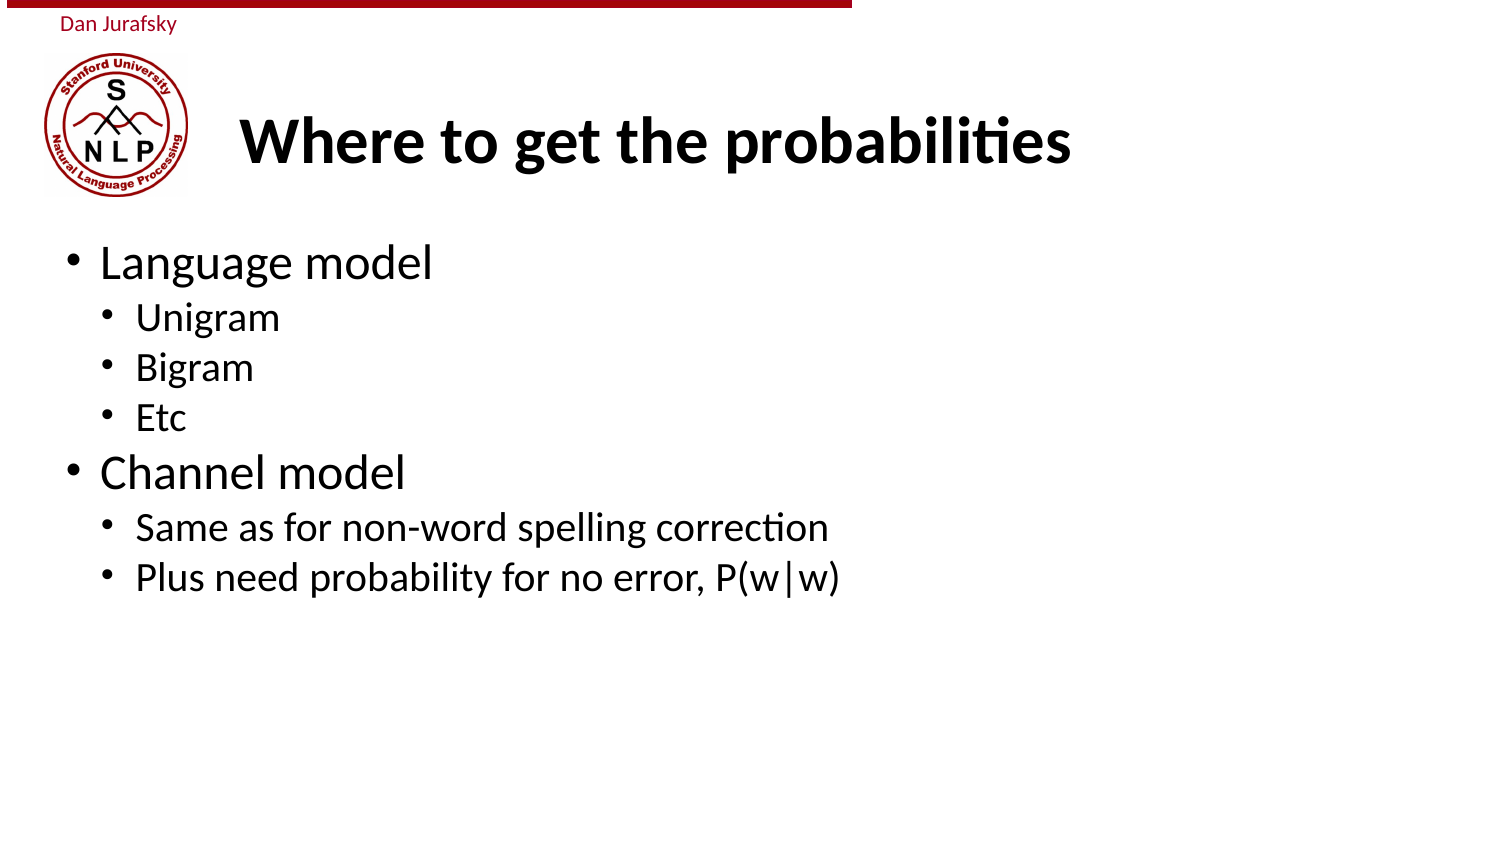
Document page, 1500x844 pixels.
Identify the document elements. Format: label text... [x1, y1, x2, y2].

text_box Language model Unigram Bigram Etc Channel model Same as for non-word spelling correction Plus need probability for no error, P(w|w) [49, 221, 1450, 769]
picture [44, 53, 188, 197]
text_box Where to get the probabilities [224, 62, 1450, 185]
